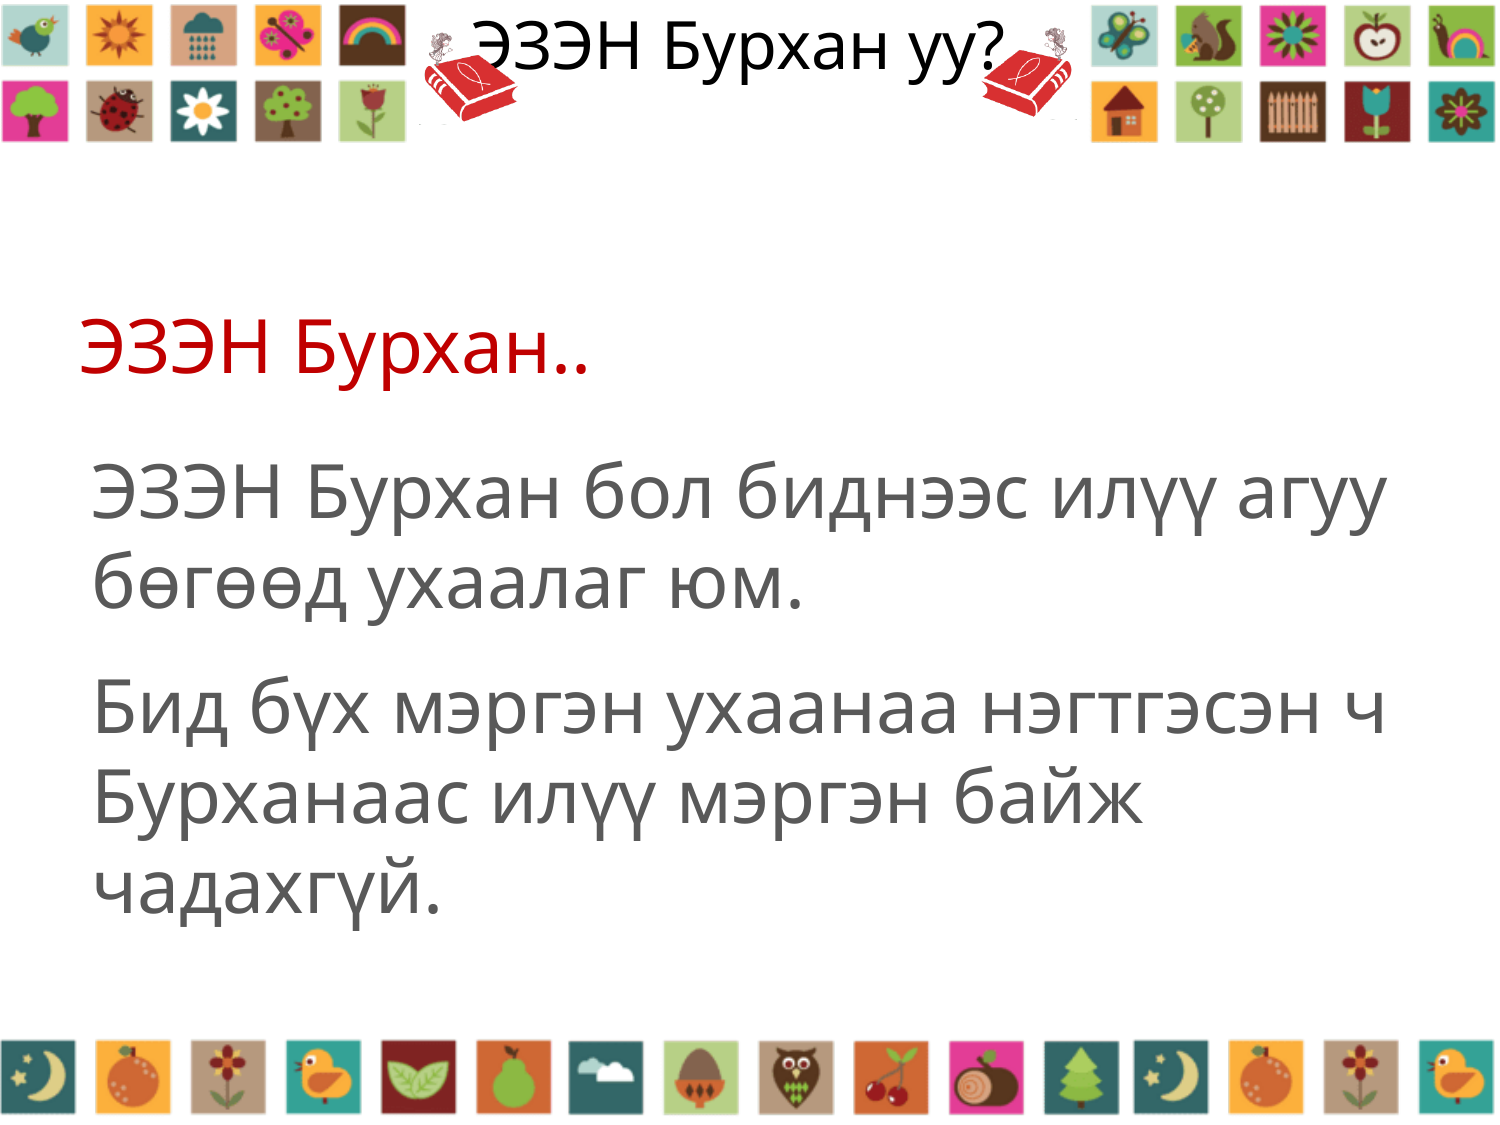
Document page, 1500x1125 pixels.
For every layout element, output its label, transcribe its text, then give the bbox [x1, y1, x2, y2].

text_box ЭЗЭН Бурхан бол биднээс илүү агуу бөгөөд ухаалаг юм. Бид бүх мэргэн ухаанаа нэгтгэсэн ч Бурханаас илүү мэргэн байж чадахгүй. [76, 436, 1447, 937]
text_box ЭЗЭН Бурхан.. [64, 290, 1412, 396]
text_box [0, 1028, 1500, 1118]
picture [0, 3, 550, 150]
text_box ЭЗЭН Бурхан уу? [414, 0, 1080, 91]
picture [950, 3, 1500, 150]
